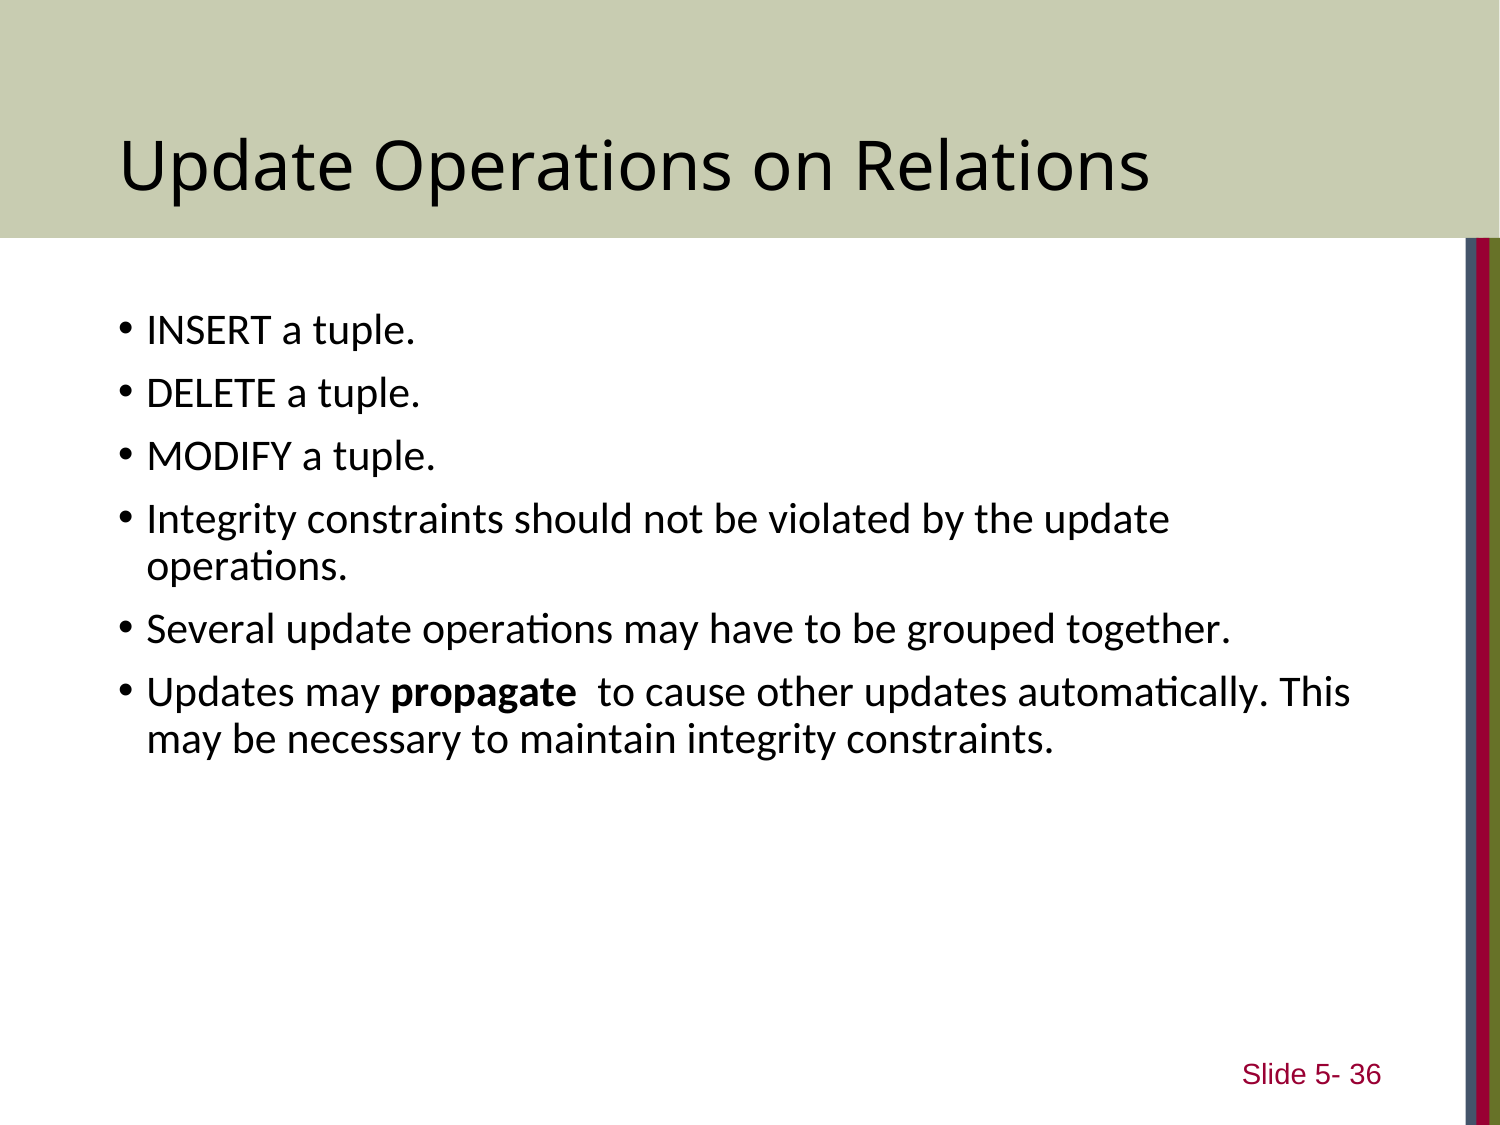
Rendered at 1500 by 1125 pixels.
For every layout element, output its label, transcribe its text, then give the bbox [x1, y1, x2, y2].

title Update Operations on Relations [103, 59, 1397, 278]
text_box INSERT a tuple. DELETE a tuple. MODIFY a tuple. Integrity constraints should not be violated by the update operations. Several update operations may have to be grouped together. Updates may propagate to cause other updates automatically. This may be necessary to maintain integrity constraints. [103, 299, 1397, 1014]
text_box Slide 5- <number> [1059, 1042, 1397, 1103]
